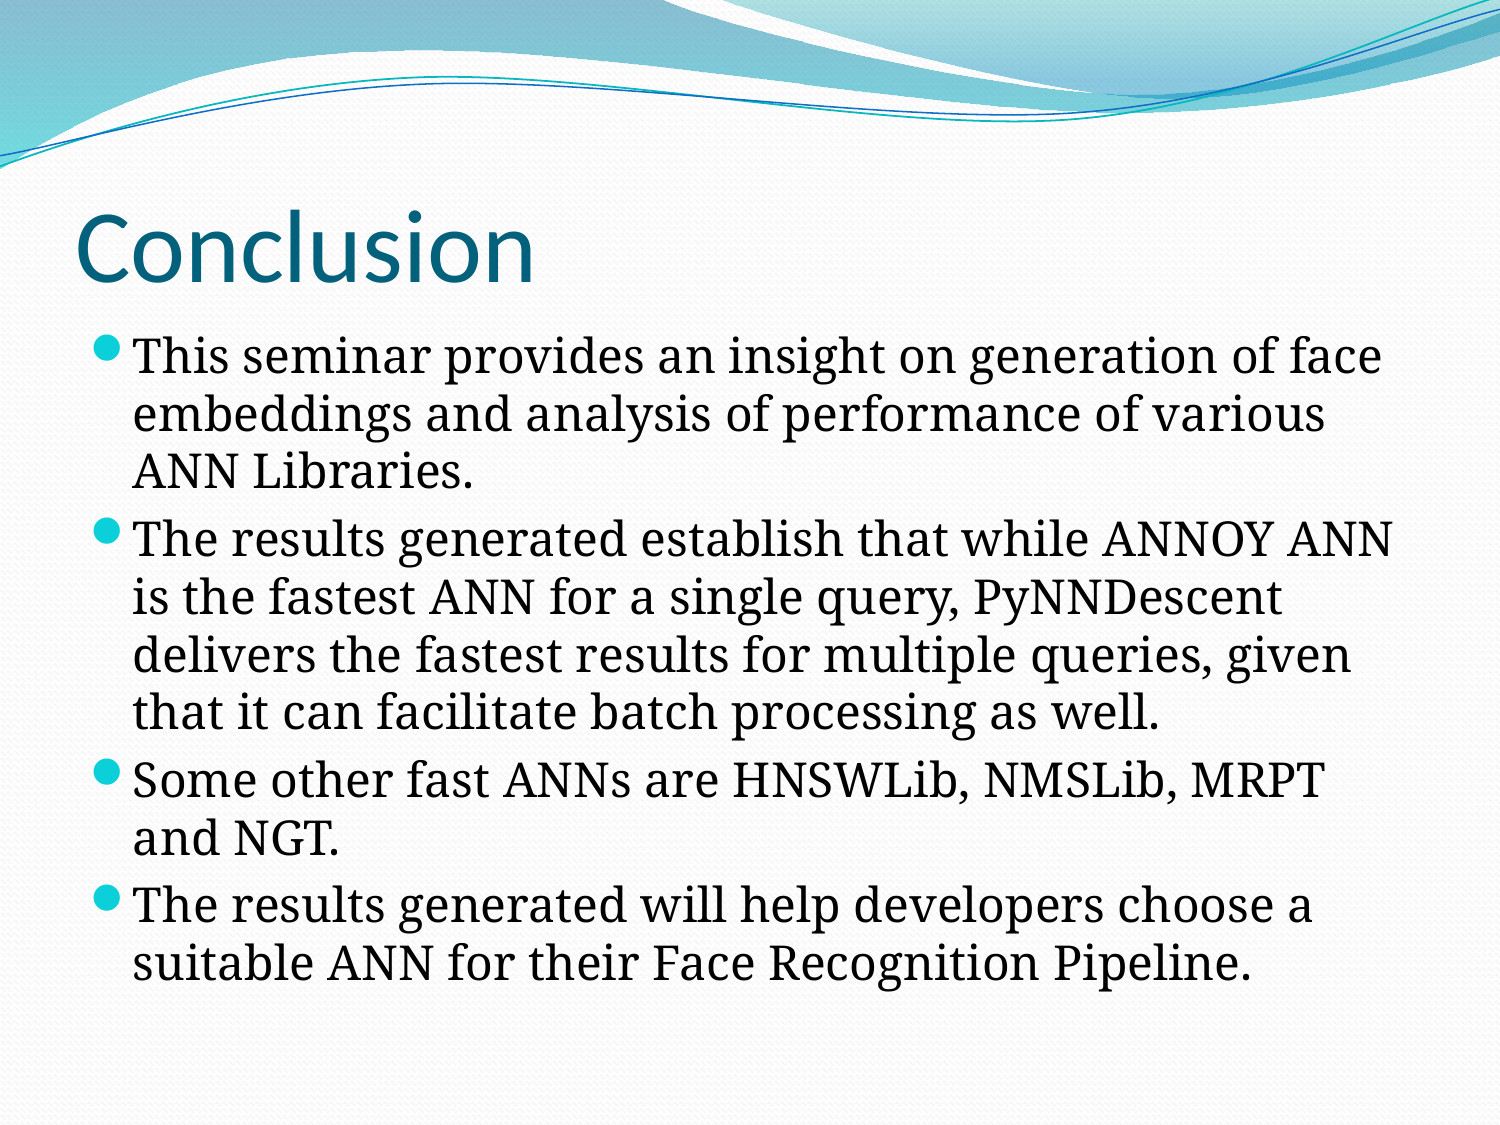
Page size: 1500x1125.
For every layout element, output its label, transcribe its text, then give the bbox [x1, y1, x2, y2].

list This seminar provides an insight on generation of face embeddings and analysis of performance of various ANN Libraries. The results generated establish that while ANNOY ANN is the fastest ANN for a single query, PyNNDescent delivers the fastest results for multiple queries, given that it can facilitate batch processing as well. Some other fast ANNs are HNSWLib, NMSLib, MRPT and NGT. The results generated will help developers choose a suitable ANN for their Face Recognition Pipeline. [75, 317, 1425, 1038]
title Conclusion [75, 115, 1425, 303]
